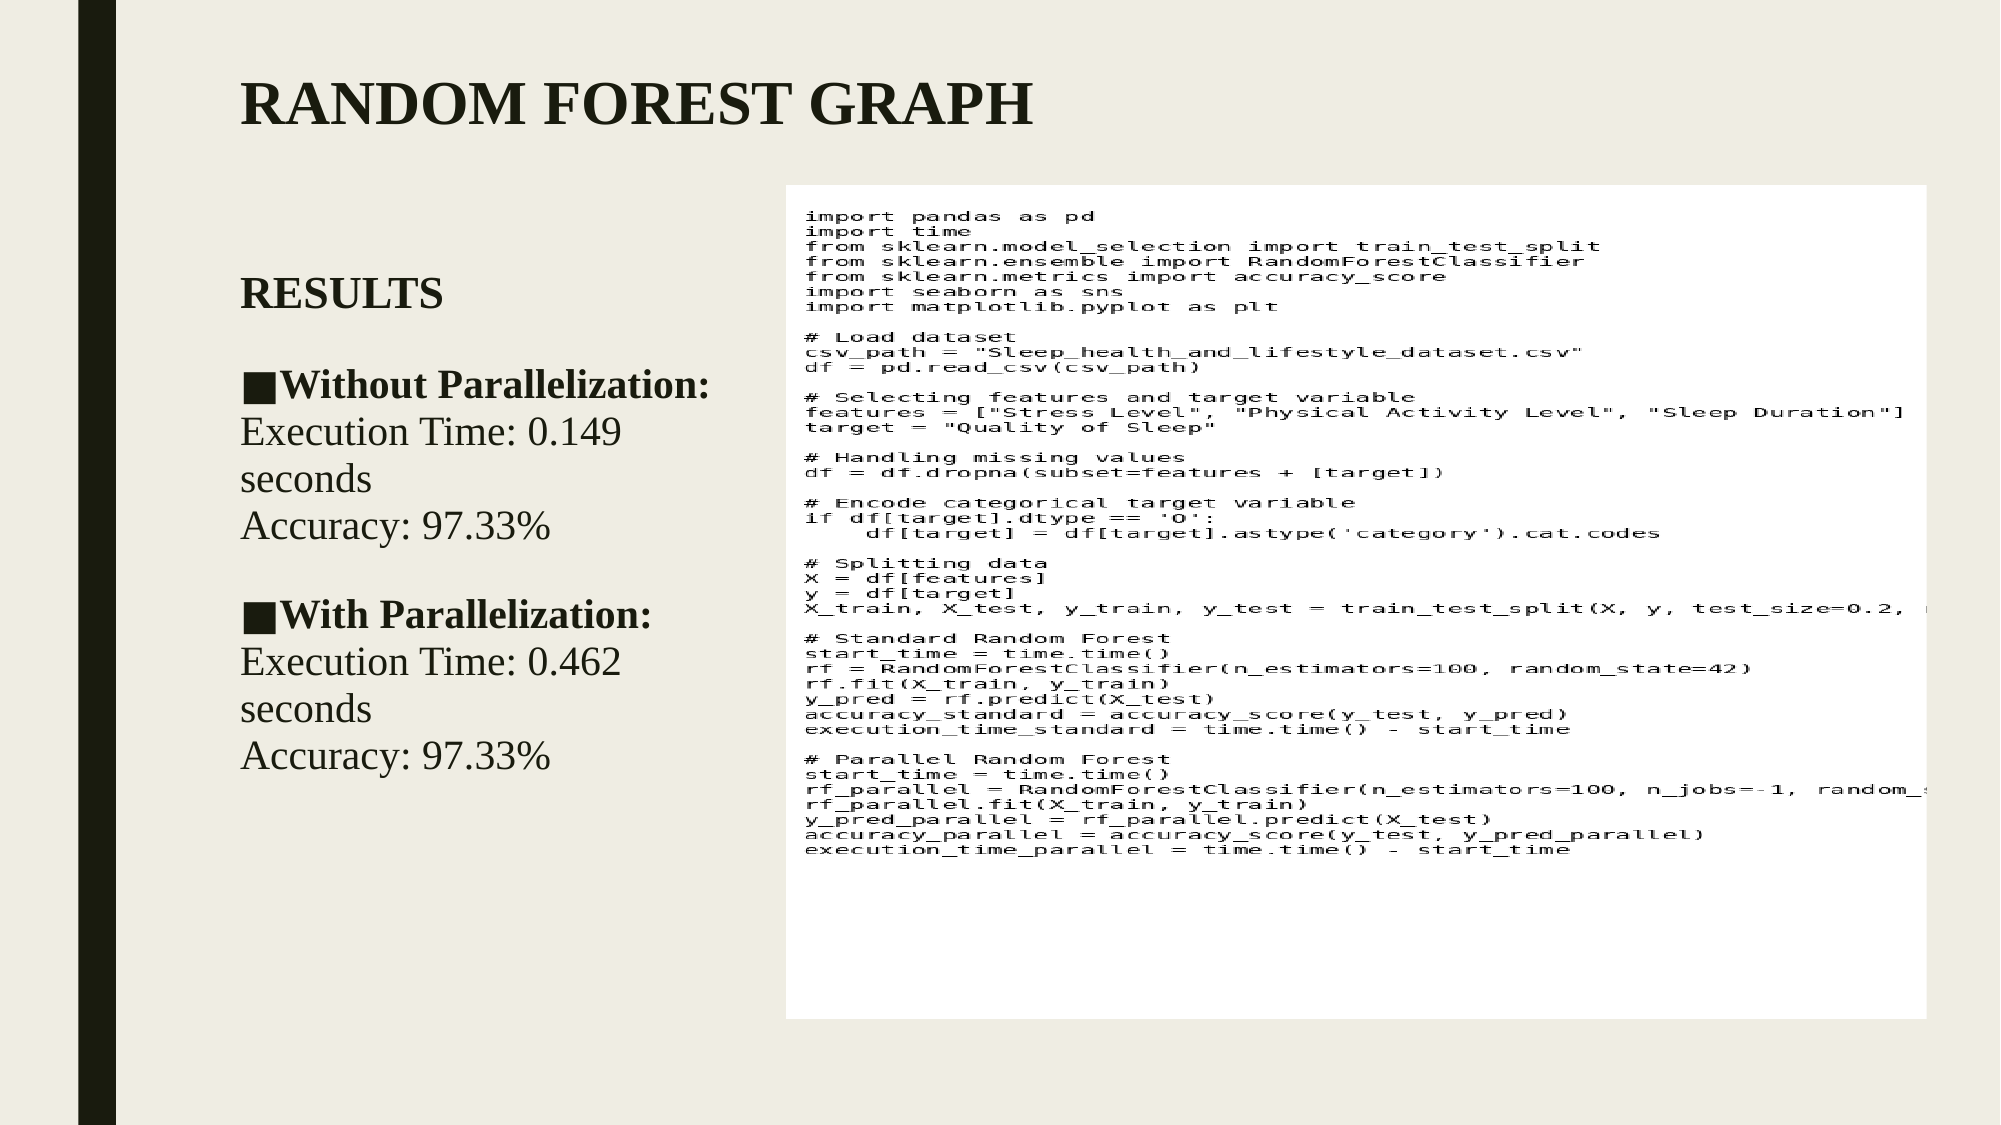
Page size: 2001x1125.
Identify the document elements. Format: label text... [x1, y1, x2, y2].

title RANDOM FOREST GRAPH [225, 63, 1682, 163]
picture [786, 185, 1927, 1019]
list RESULTS Without Parallelization: Execution Time: 0.149 seconds Accuracy: 97.33% With Parallelization: Execution Time: 0.462 seconds Accuracy: 97.33% [225, 260, 764, 963]
